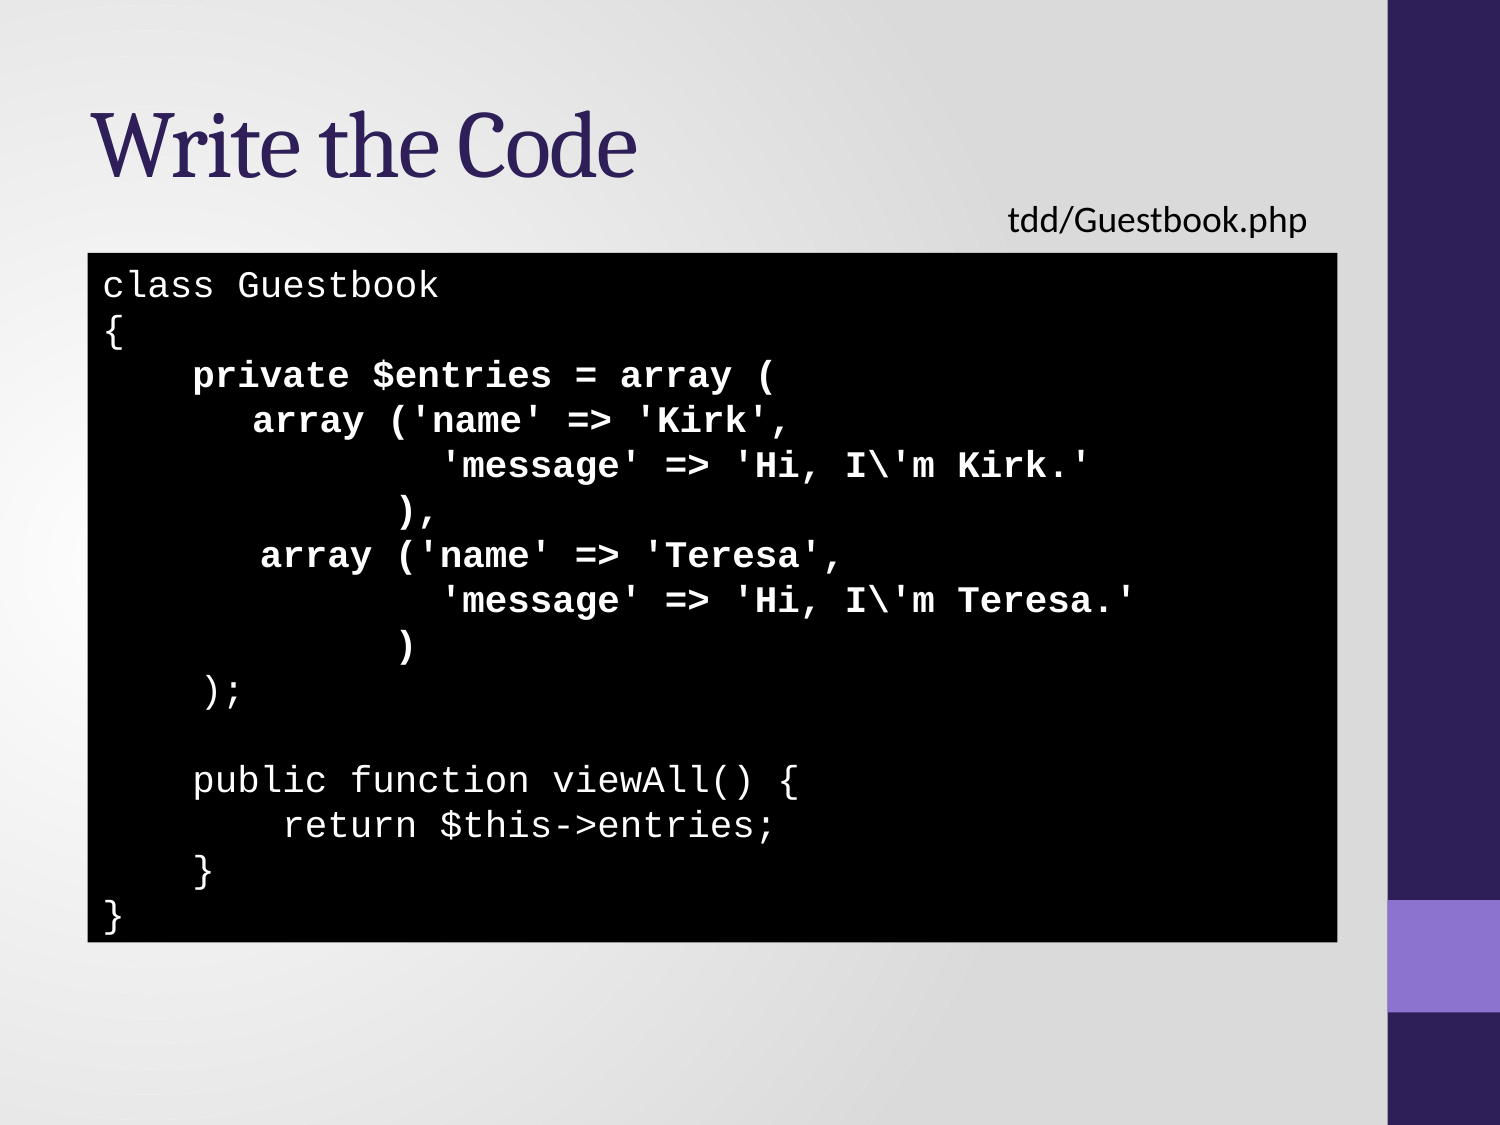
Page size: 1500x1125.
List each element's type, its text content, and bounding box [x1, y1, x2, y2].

text_box tdd/Guestbook.php [993, 187, 1323, 248]
text_box class Guestbook { private $entries = array ( array ('name' => 'Kirk', 'message' => 'Hi, I\'m Kirk.' ), array ('name' => 'Teresa', 'message' => 'Hi, I\'m Teresa.' ) ); public function viewAll() { return $this->entries; } } [87, 252, 1338, 943]
title Write the Code [75, 45, 1325, 233]
